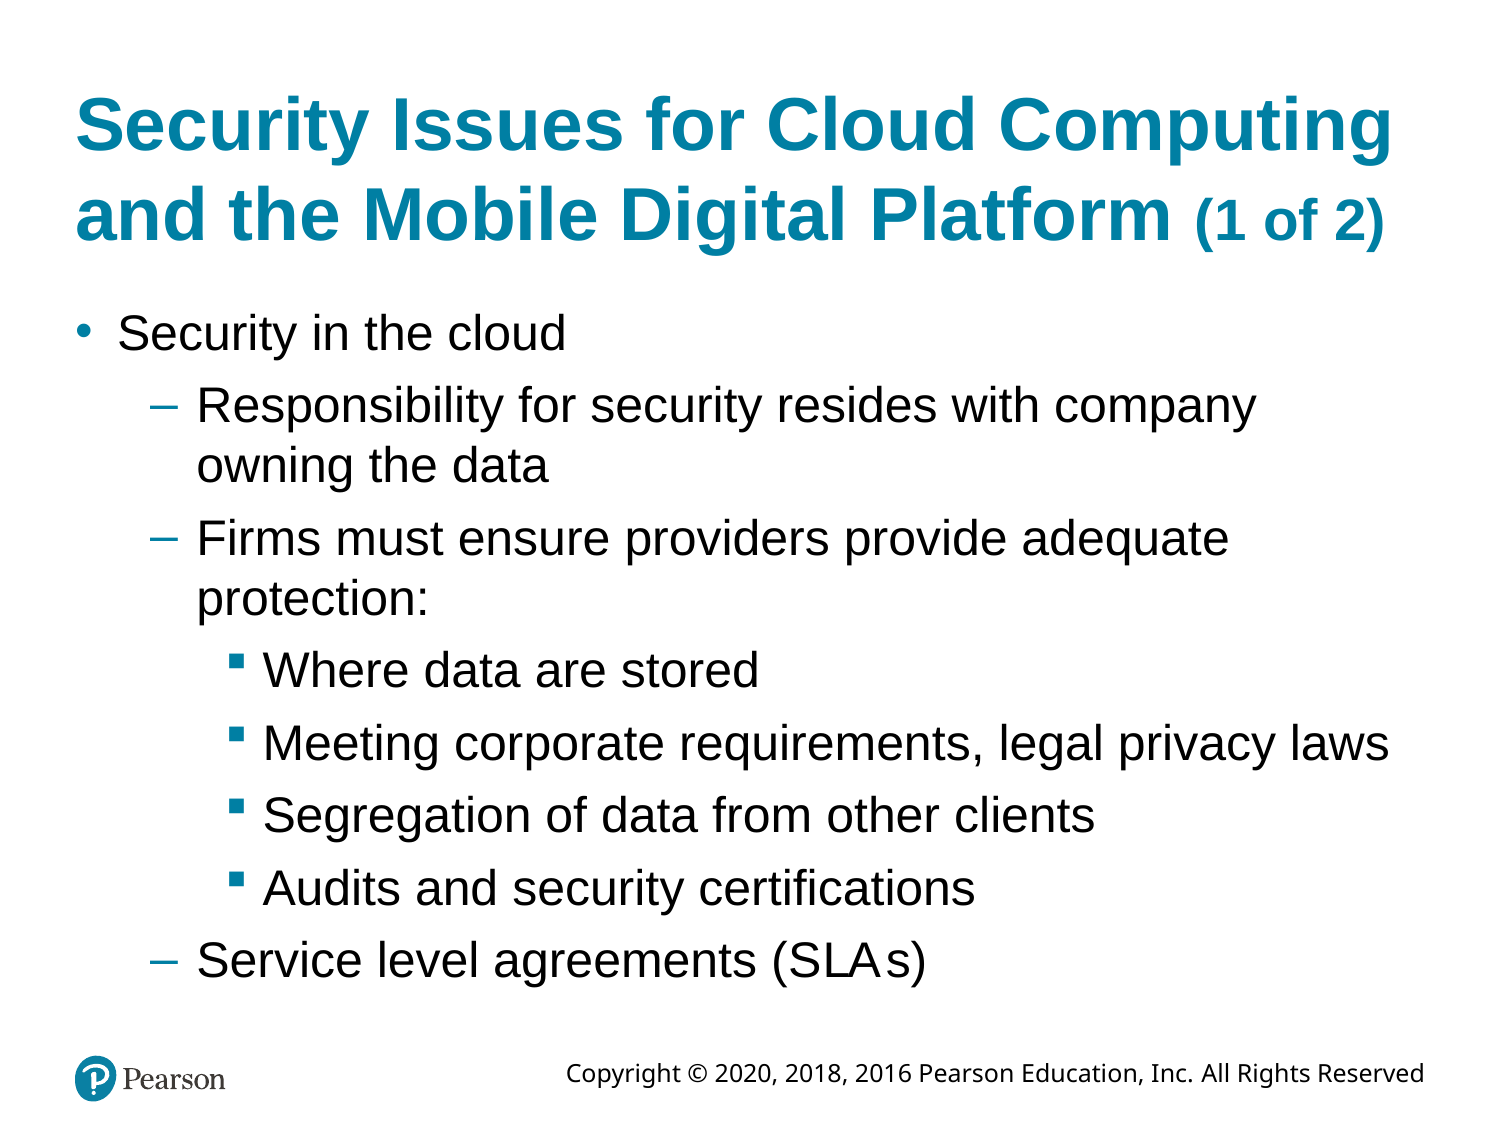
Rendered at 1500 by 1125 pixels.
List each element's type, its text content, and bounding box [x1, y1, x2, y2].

list Security in the cloud Responsibility for security resides with company owning the data Firms must ensure providers provide adequate protection: Where data are stored Meeting corporate requirements, legal privacy laws Segregation of data from other clients Audits and security certifications Service level agreements (S L A s) [75, 300, 1425, 989]
title Security Issues for Cloud Computing and the Mobile Digital Platform (1 of 2) [75, 67, 1425, 256]
